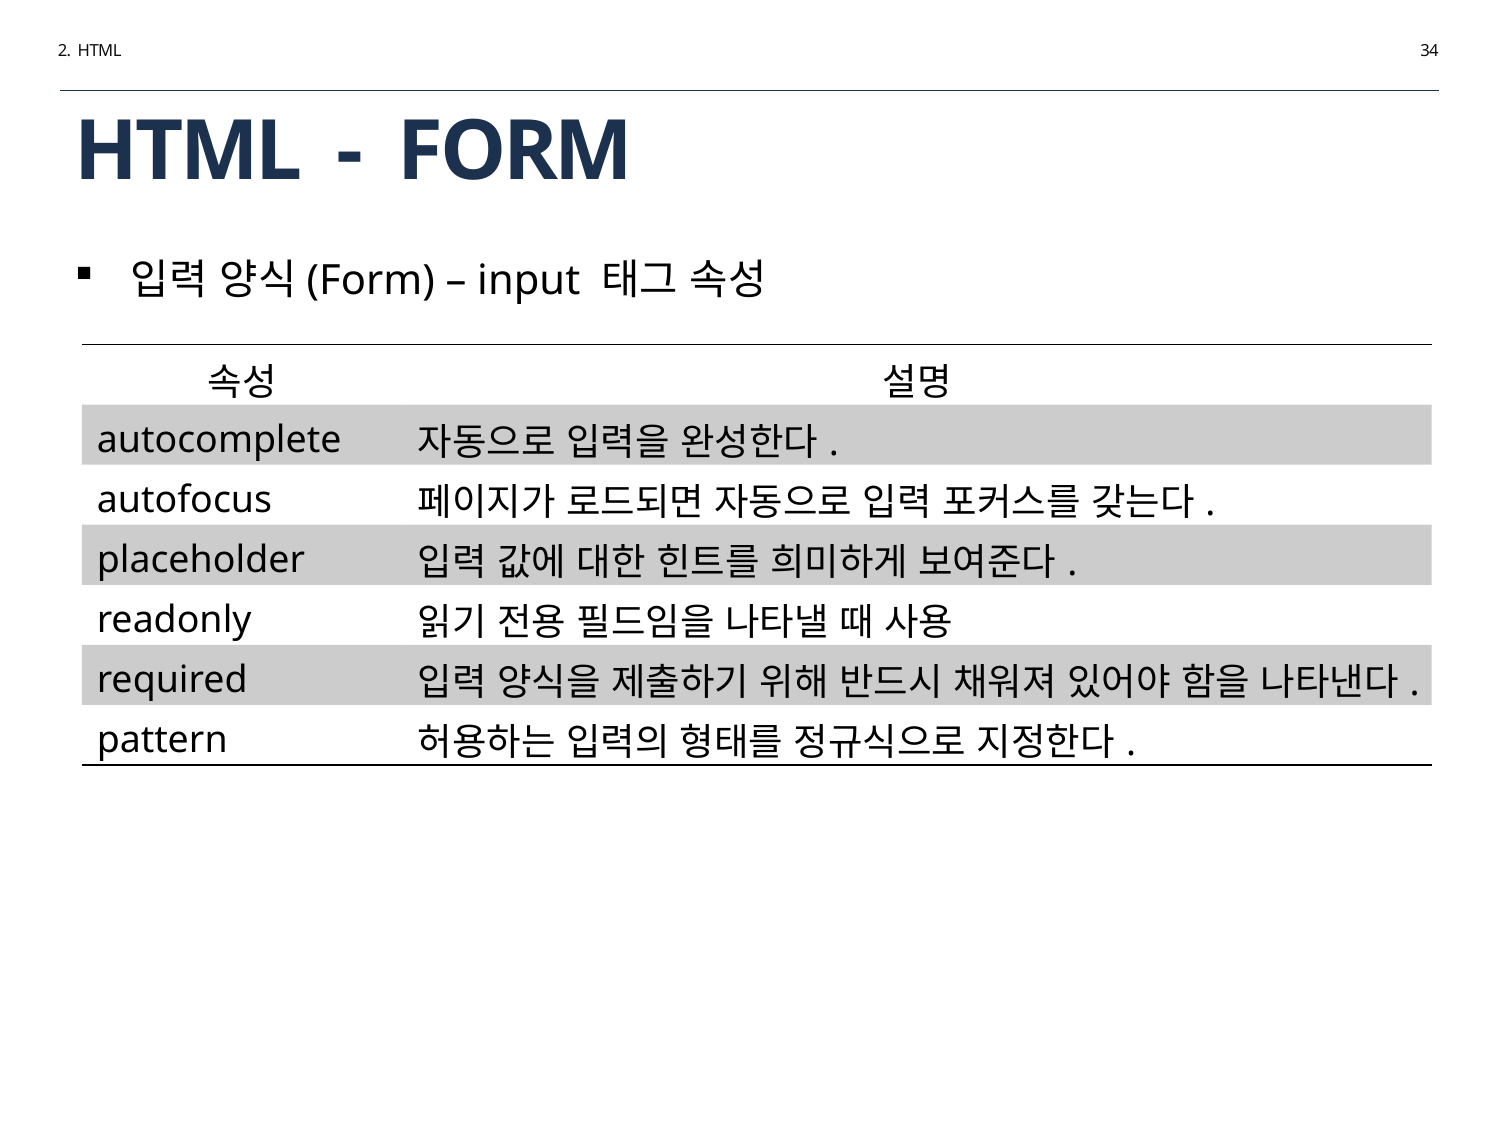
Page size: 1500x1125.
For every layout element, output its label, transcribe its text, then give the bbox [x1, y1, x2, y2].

table_cell pattern [82, 705, 403, 764]
table_cell 입력 양식을 제출하기 위해 반드시 채워져 있어야 함을 나타낸다. [403, 645, 1432, 705]
table_cell 허용하는 입력의 형태를 정규식으로 지정한다. [403, 705, 1432, 764]
table_cell readonly [82, 585, 403, 645]
table_cell 입력 값에 대한 힌트를 희미하게 보여준다. [403, 525, 1432, 585]
table_cell autofocus [82, 465, 403, 525]
title HTML - FORM [59, 98, 1432, 194]
text_box 34 [1193, 32, 1454, 70]
text_box 2. HTML [43, 31, 303, 67]
table_cell required [82, 645, 403, 705]
table_cell 자동으로 입력을 완성한다. [403, 405, 1432, 465]
text_box 입력 양식(Form) – input 태그 속성 [59, 245, 1432, 311]
table_cell autocomplete [82, 405, 403, 465]
table_header 설명 [403, 345, 1432, 405]
table_cell 페이지가 로드되면 자동으로 입력 포커스를 갖는다. [403, 465, 1432, 525]
table_header 속성 [82, 345, 403, 405]
table_cell placeholder [82, 525, 403, 585]
table_cell 읽기 전용 필드임을 나타낼 때 사용 [403, 585, 1432, 645]
